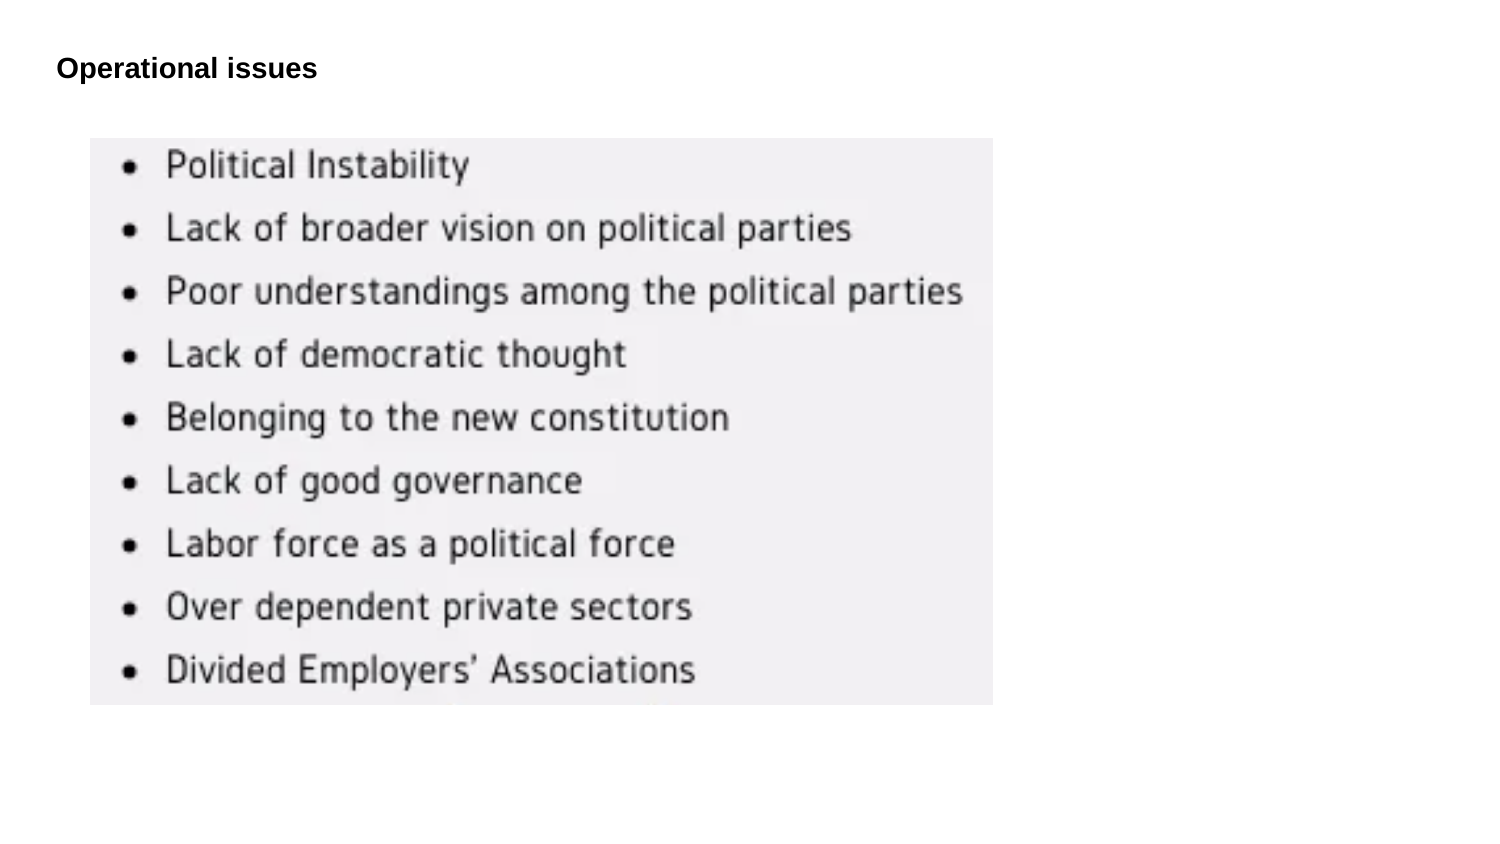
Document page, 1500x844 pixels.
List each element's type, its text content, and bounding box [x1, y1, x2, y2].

picture [90, 138, 993, 706]
text_box Operational issues [41, 41, 792, 92]
